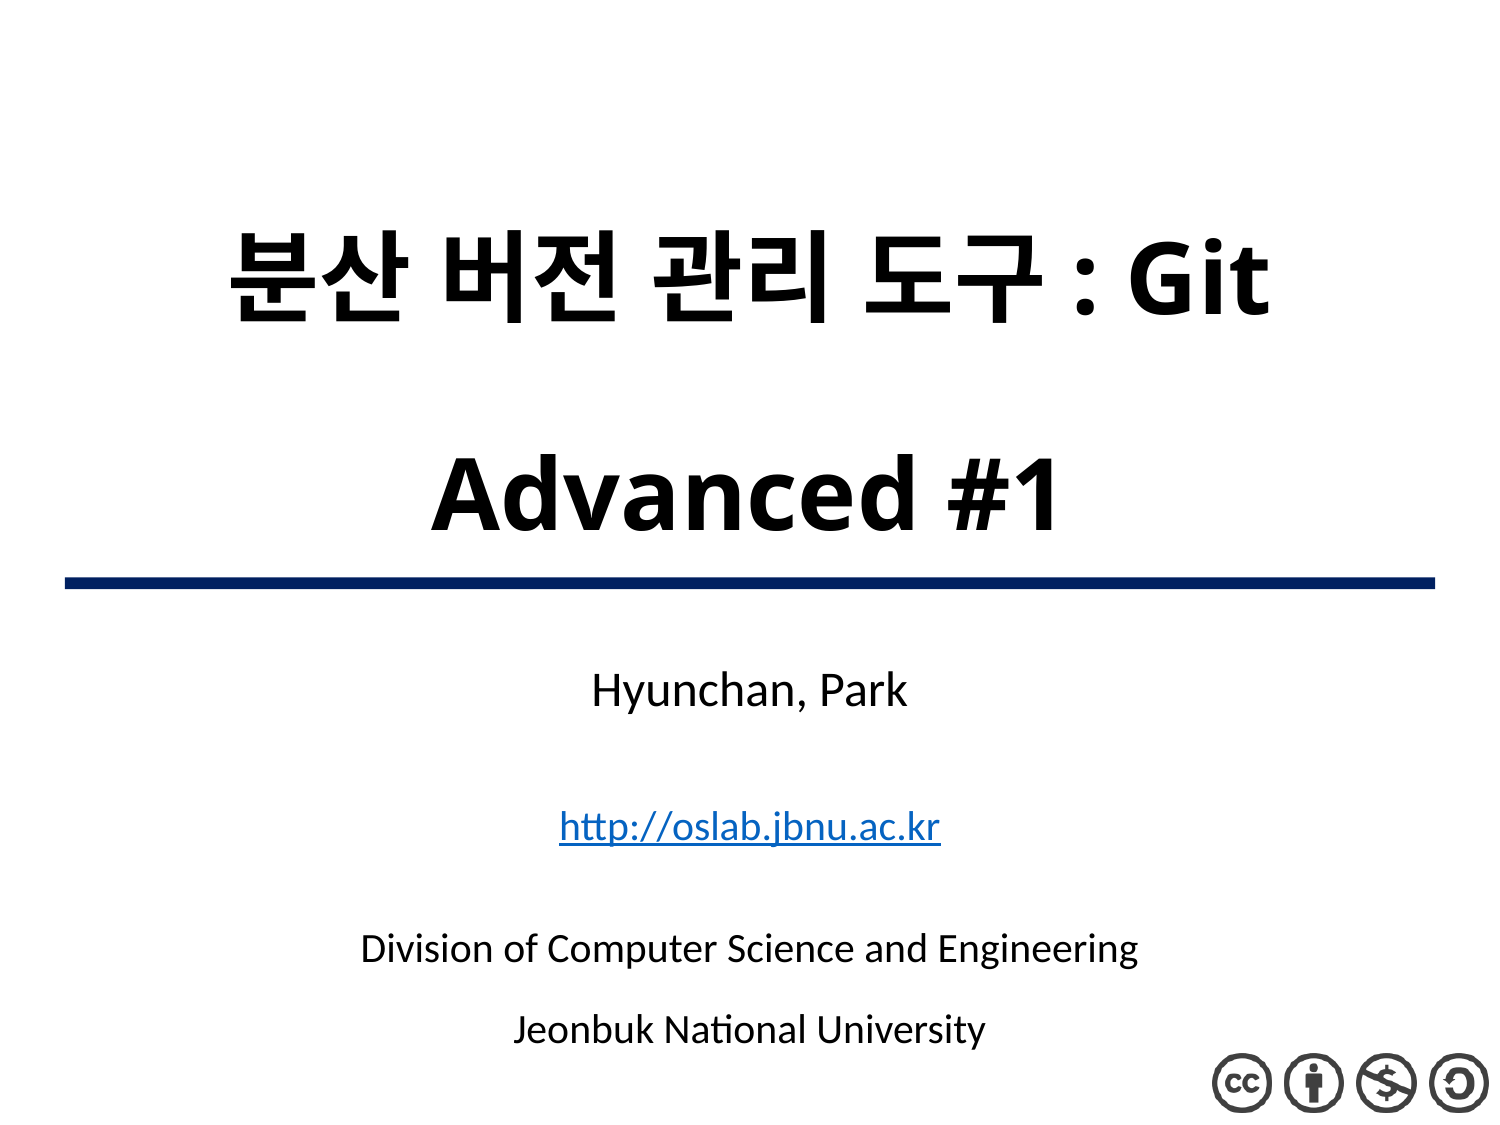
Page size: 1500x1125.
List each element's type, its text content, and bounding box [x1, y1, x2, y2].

title 분산 버전 관리 도구: Git Advanced #1 [112, 333, 1388, 560]
picture [1196, 1042, 1500, 1125]
subtitle Hyunchan, Park http://oslab.jbnu.ac.kr Division of Computer Science and Engineering Jeonbuk National University [187, 637, 1313, 1043]
